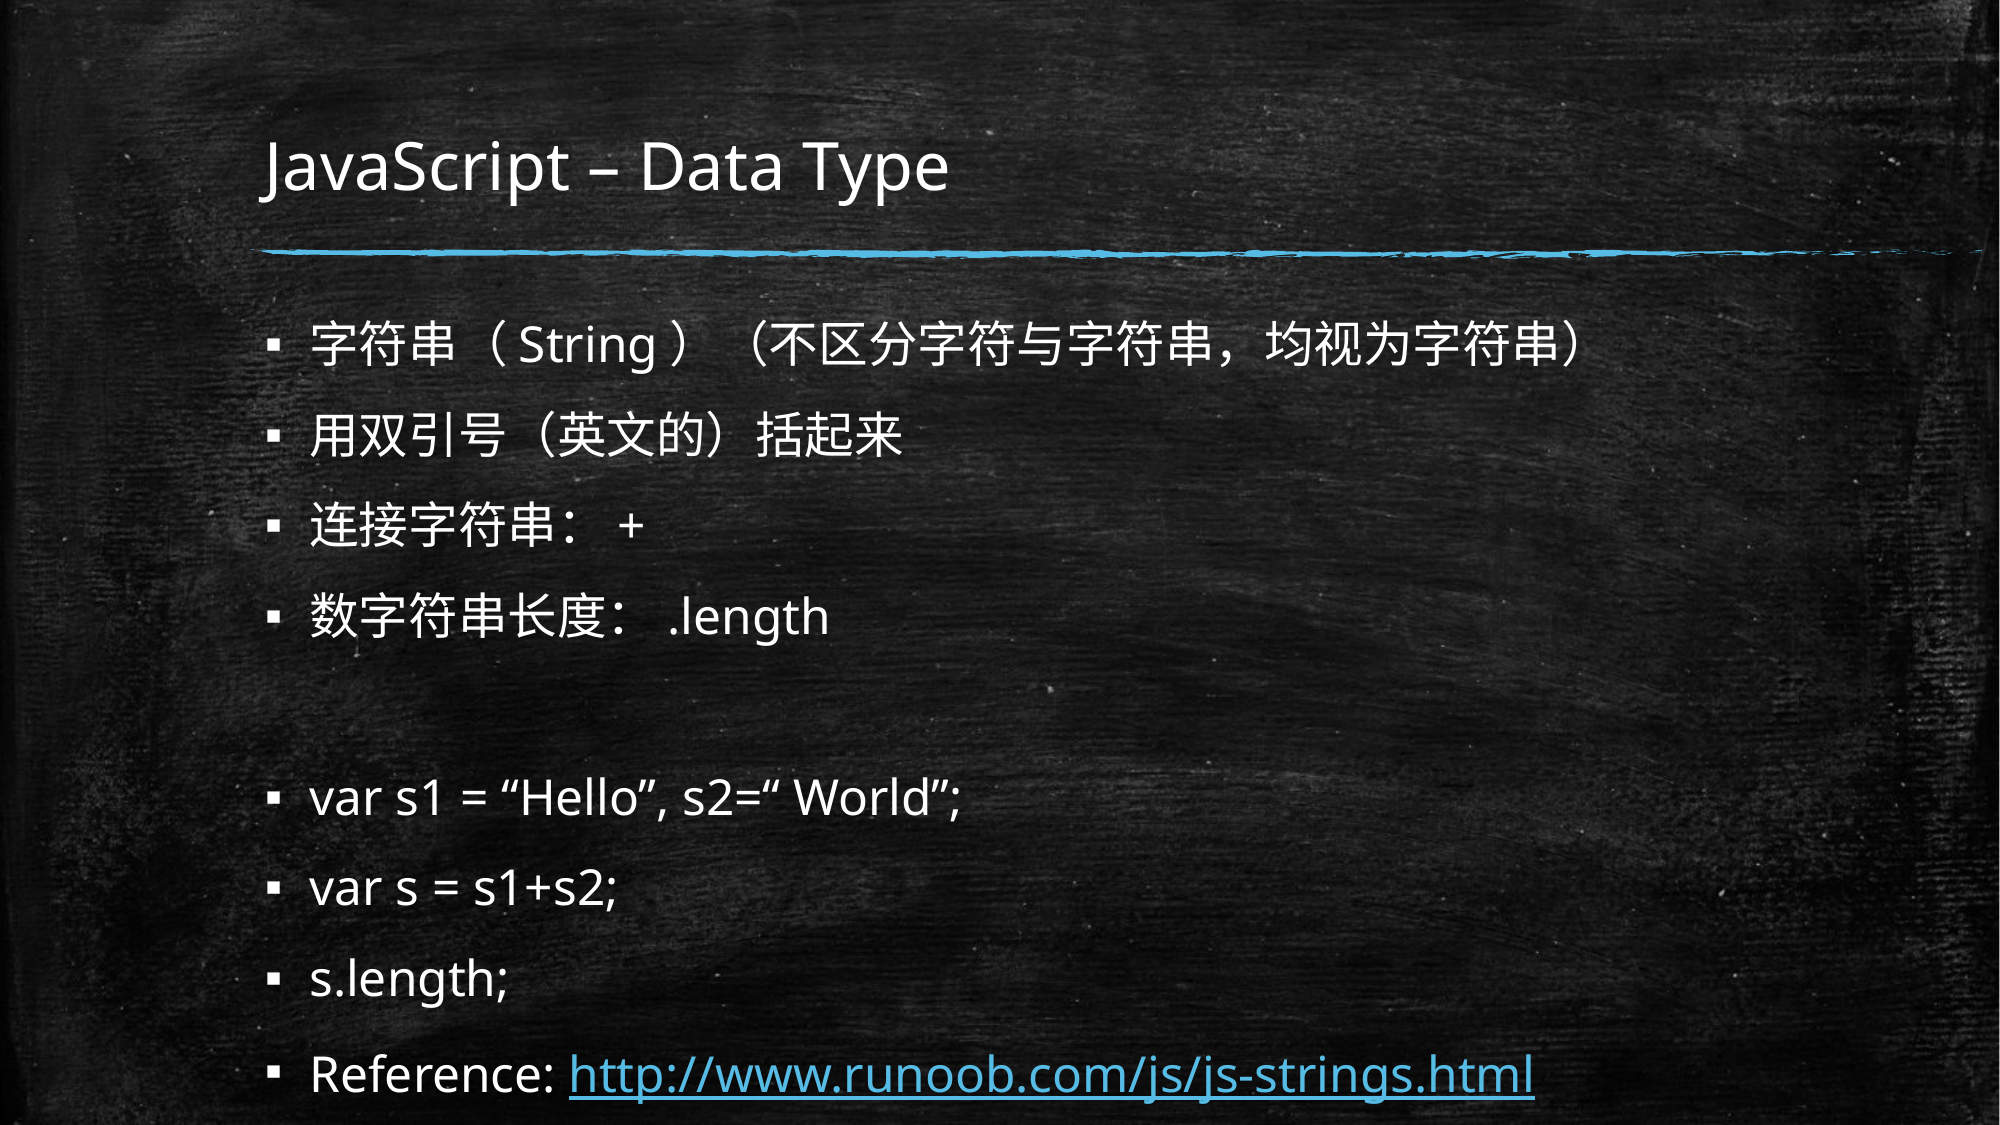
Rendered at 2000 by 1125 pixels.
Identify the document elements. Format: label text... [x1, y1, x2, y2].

title JavaScript – Data Type [249, 45, 1750, 213]
list 字符串（String）（不区分字符与字符串，均视为字符串） 用双引号（英文的）括起来 连接字符串：+ 数字符串长度：.length var s1 = “Hello”, s2=“ World”; var s = s1+s2; s.length; Reference: http://www.runoob.com/js/js-strings.html [249, 312, 1750, 1113]
